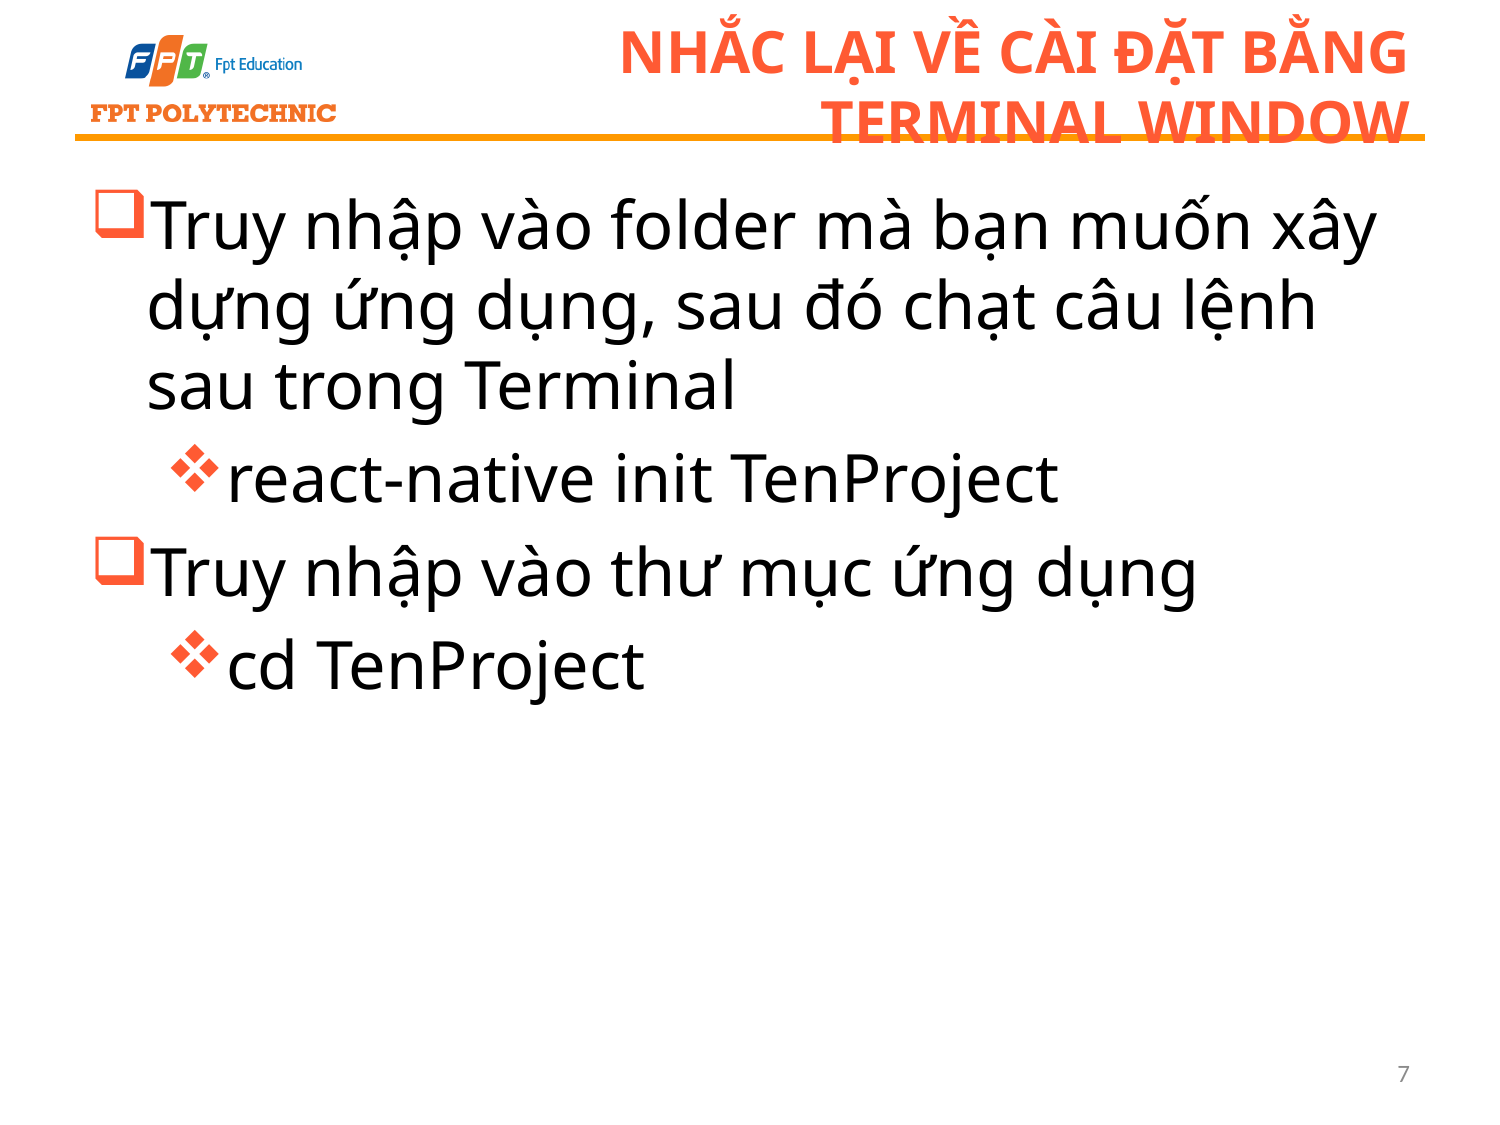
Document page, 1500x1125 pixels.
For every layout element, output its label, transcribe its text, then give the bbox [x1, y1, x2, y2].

picture [91, 35, 338, 122]
slide_number 7 [1074, 1042, 1425, 1103]
title Nhắc lại về cài đặt bằng Terminal Window [337, 45, 1425, 125]
list Truy nhập vào folder mà bạn muốn xây dựng ứng dụng, sau đó chạt câu lệnh sau trong Terminal react-native init TenProject Truy nhập vào thư mục ứng dụng cd TenProject [75, 174, 1425, 1038]
